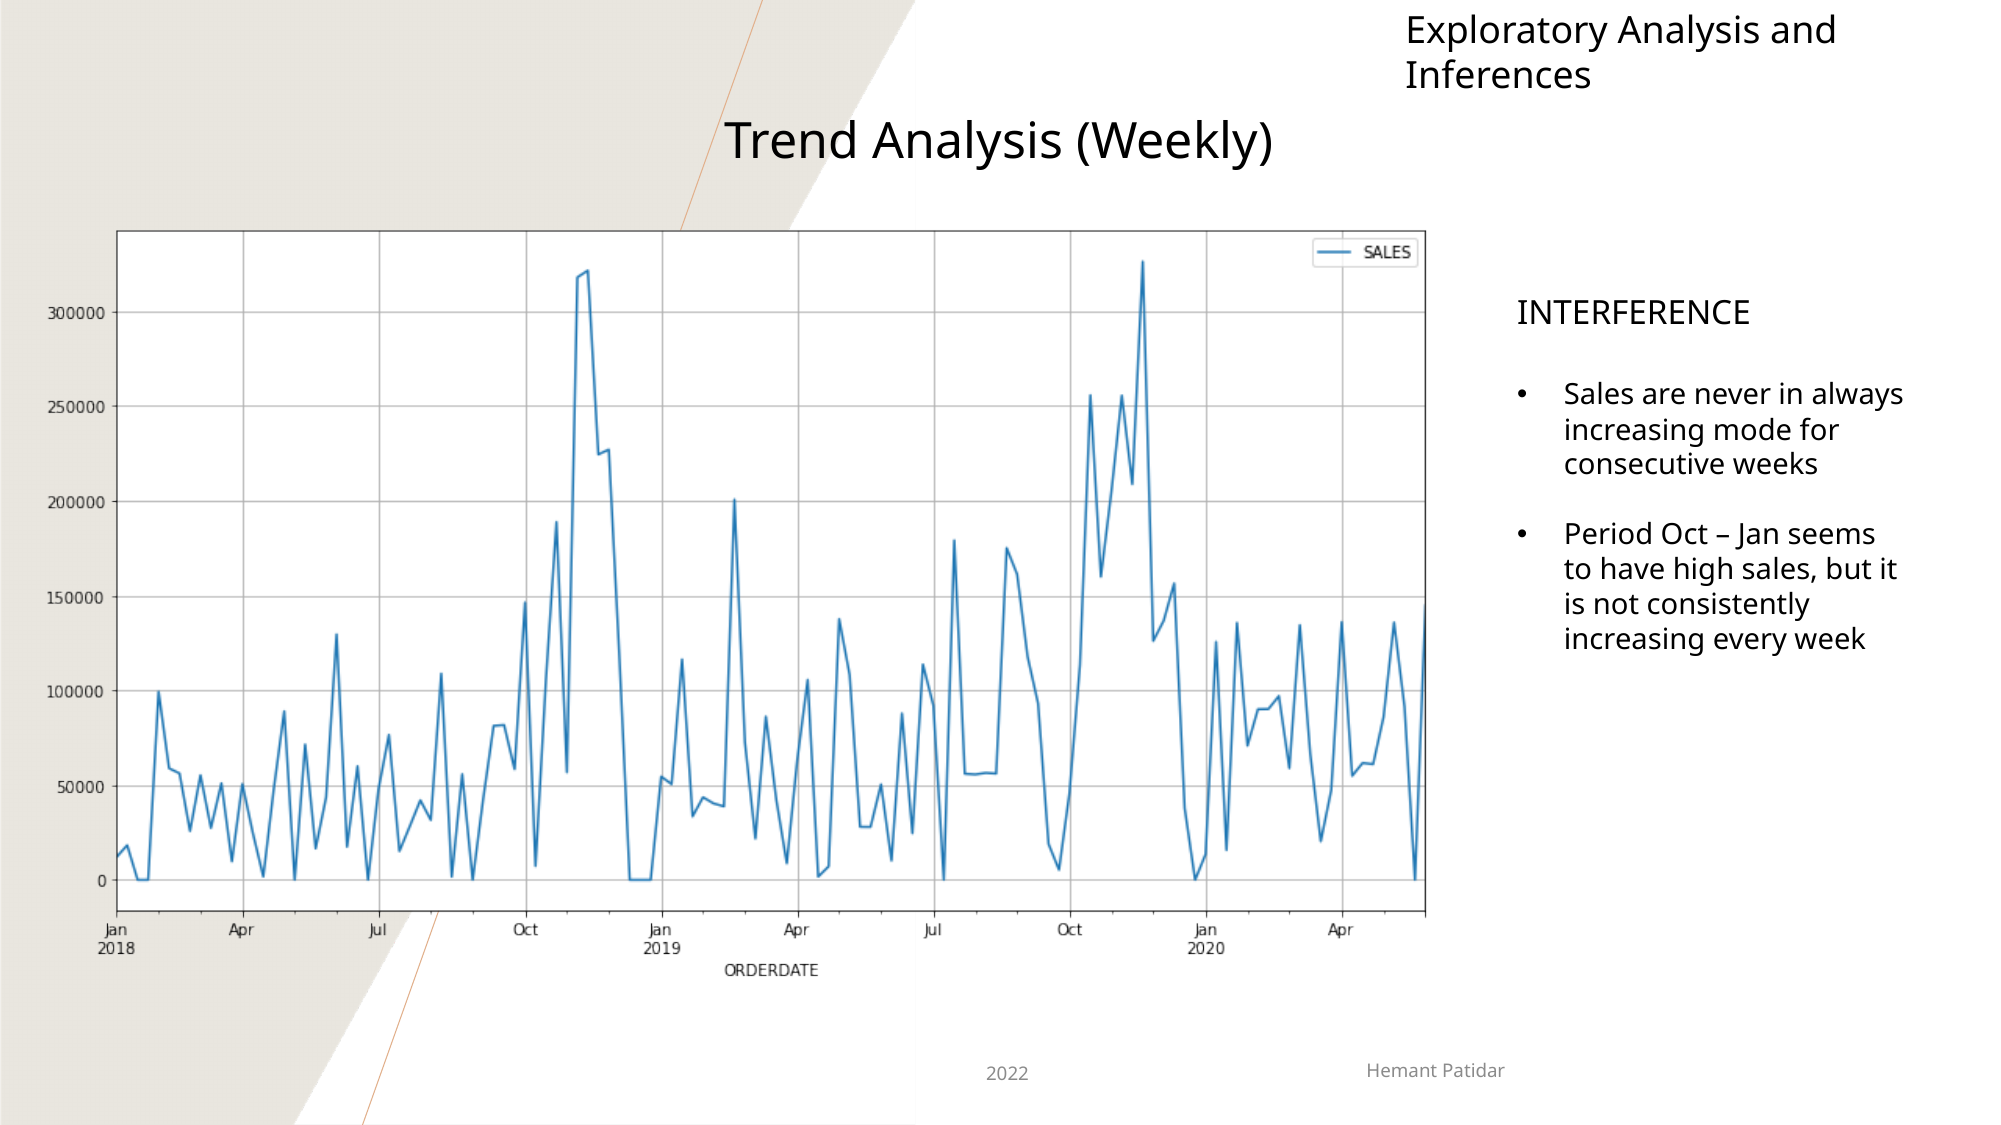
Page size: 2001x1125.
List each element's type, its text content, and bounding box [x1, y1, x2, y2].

picture [0, 0, 1436, 1125]
text_box INTERFERENCE Sales are never in always increasing mode for consecutive weeks Period Oct – Jan seems to have high sales, but it is not consistently increasing every week [1502, 283, 1920, 663]
picture [728, 0, 916, 100]
text_box Trend Analysis (Weekly) [710, 100, 1294, 176]
text_box Exploratory Analysis and Inferences [1390, 0, 2000, 104]
slide_number 2022 [971, 1042, 1127, 1103]
footer Hemant Patidar [1164, 1038, 1707, 1103]
